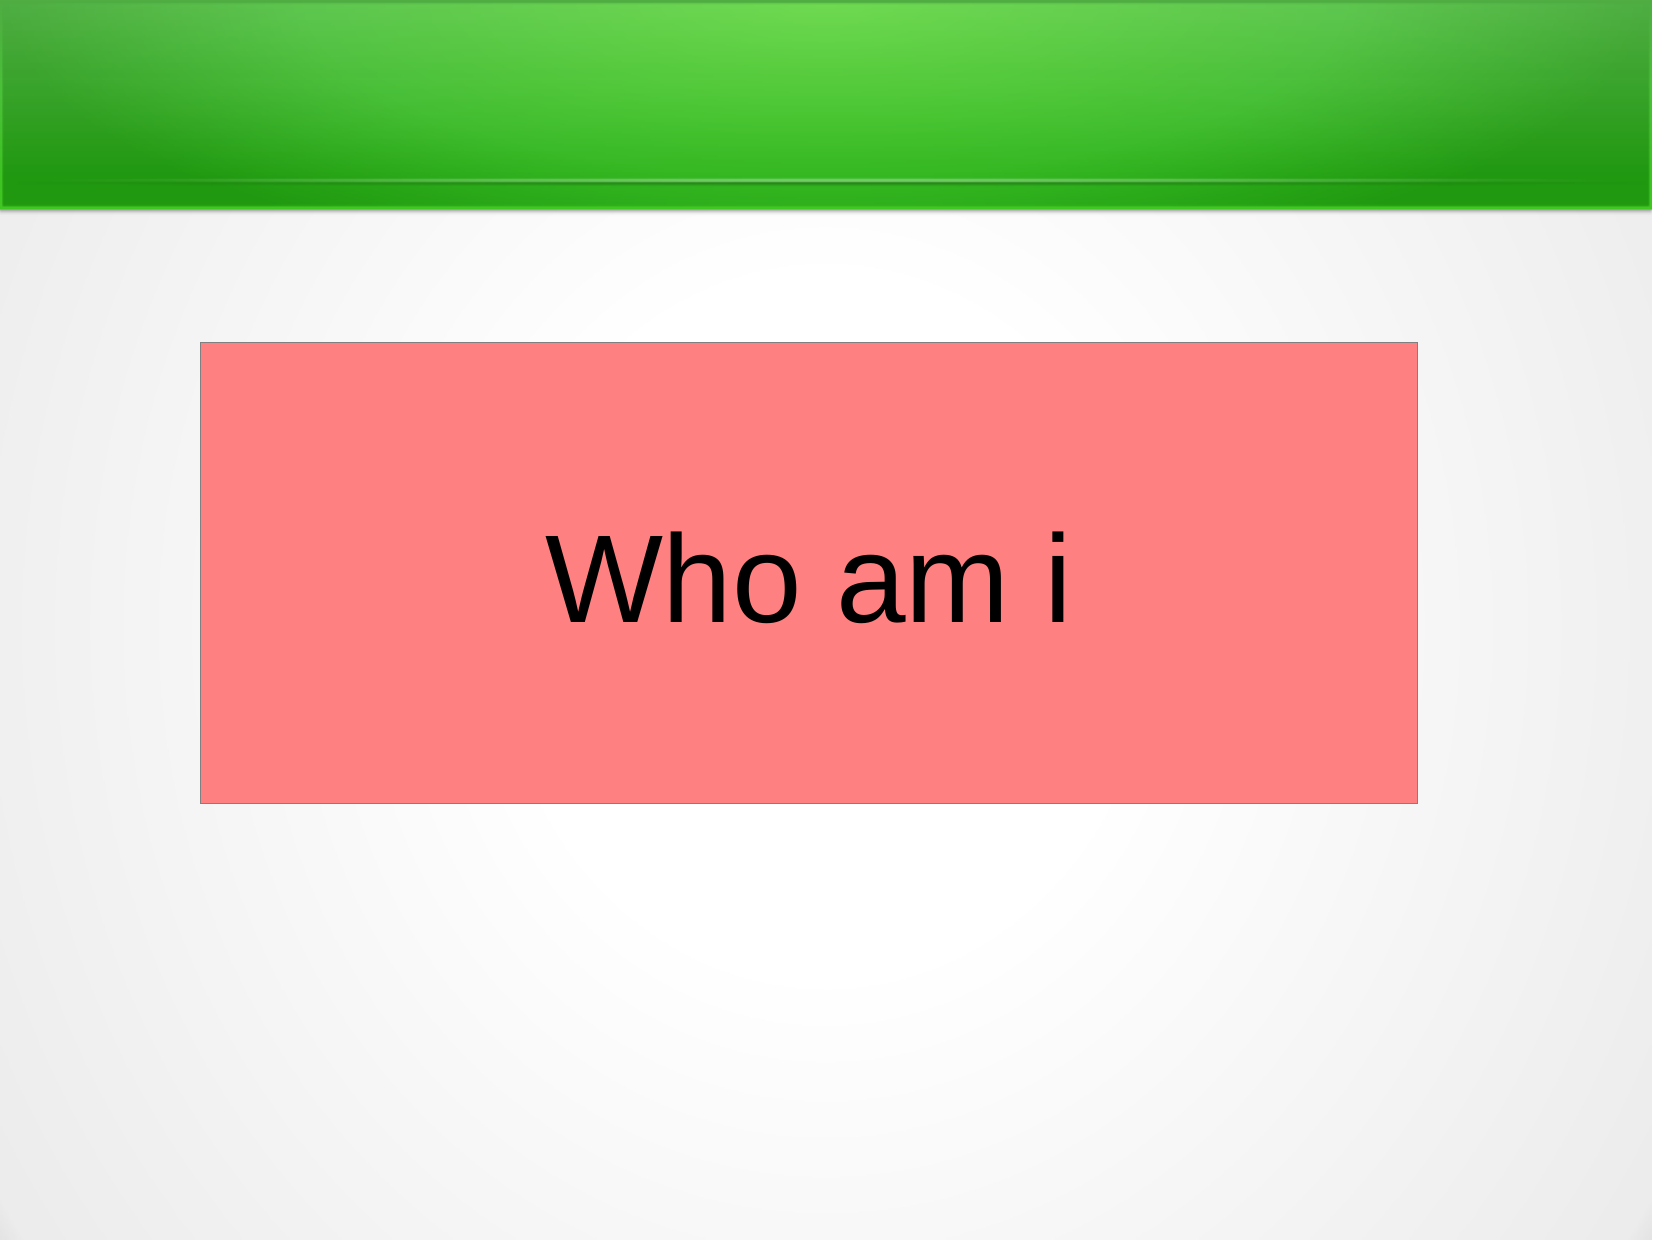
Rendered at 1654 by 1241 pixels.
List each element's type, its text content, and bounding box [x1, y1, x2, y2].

text_box Who am i [200, 342, 1418, 804]
